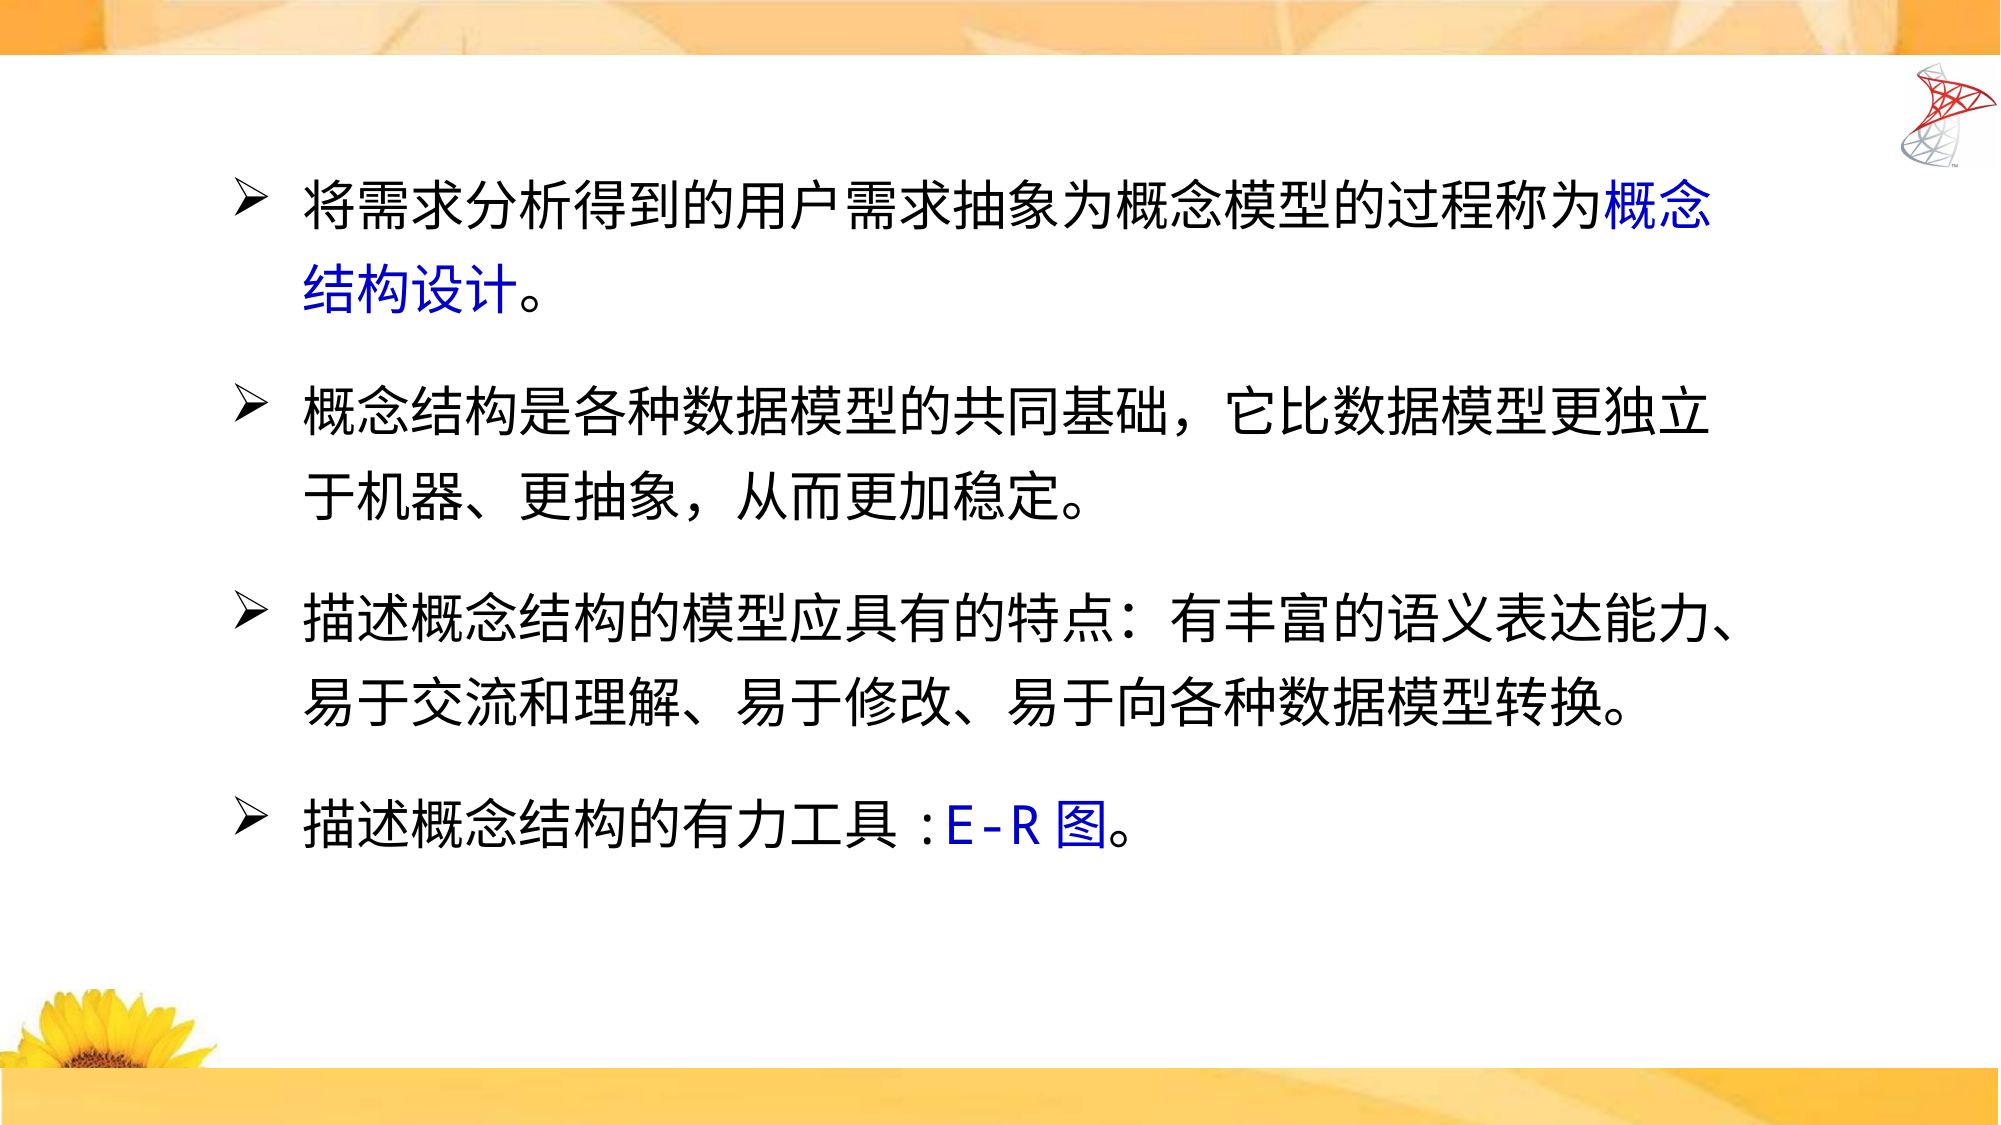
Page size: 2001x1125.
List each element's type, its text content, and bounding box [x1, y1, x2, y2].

picture [1901, 62, 1997, 169]
picture [0, 989, 1998, 1125]
picture [0, 0, 2001, 55]
text_box 将需求分析得到的用户需求抽象为概念模型的过程称为概念结构设计。 概念结构是各种数据模型的共同基础，它比数据模型更独立于机器、更抽象，从而更加稳定。 描述概念结构的模型应具有的特点：有丰富的语义表达能力、易于交流和理解、易于修改、易于向各种数据模型转换。 描述概念结构的有力工具:E-R图。 [140, 144, 1774, 863]
